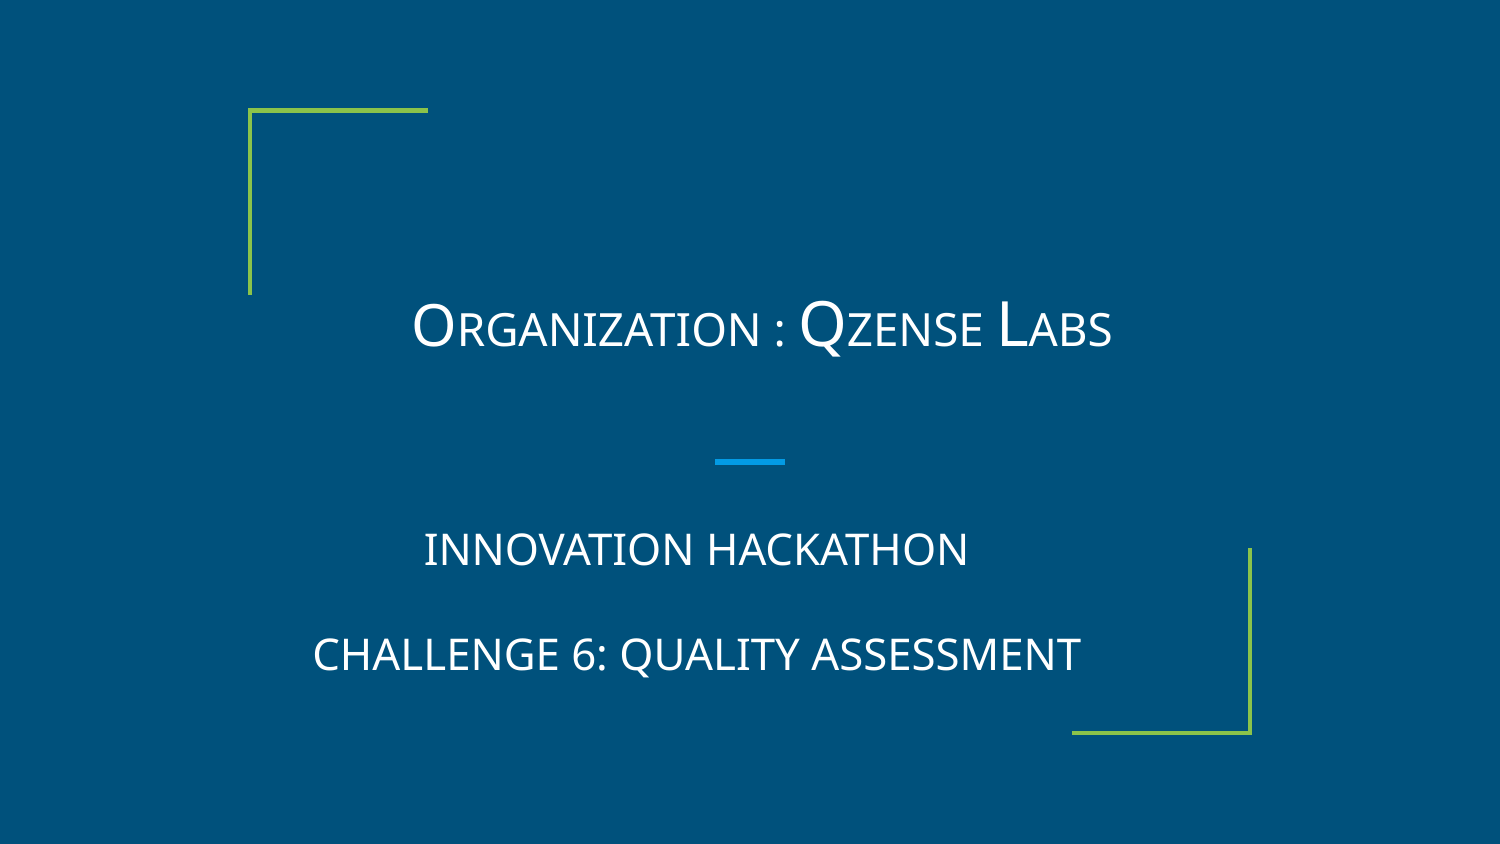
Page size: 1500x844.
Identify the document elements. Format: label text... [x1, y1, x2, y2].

text_box INNOVATION HACKATHON CHALLENGE 6: QUALITY ASSESSMENT [289, 506, 1105, 695]
text_box ORGANIZATION : QZENSE LABS [396, 269, 1171, 375]
